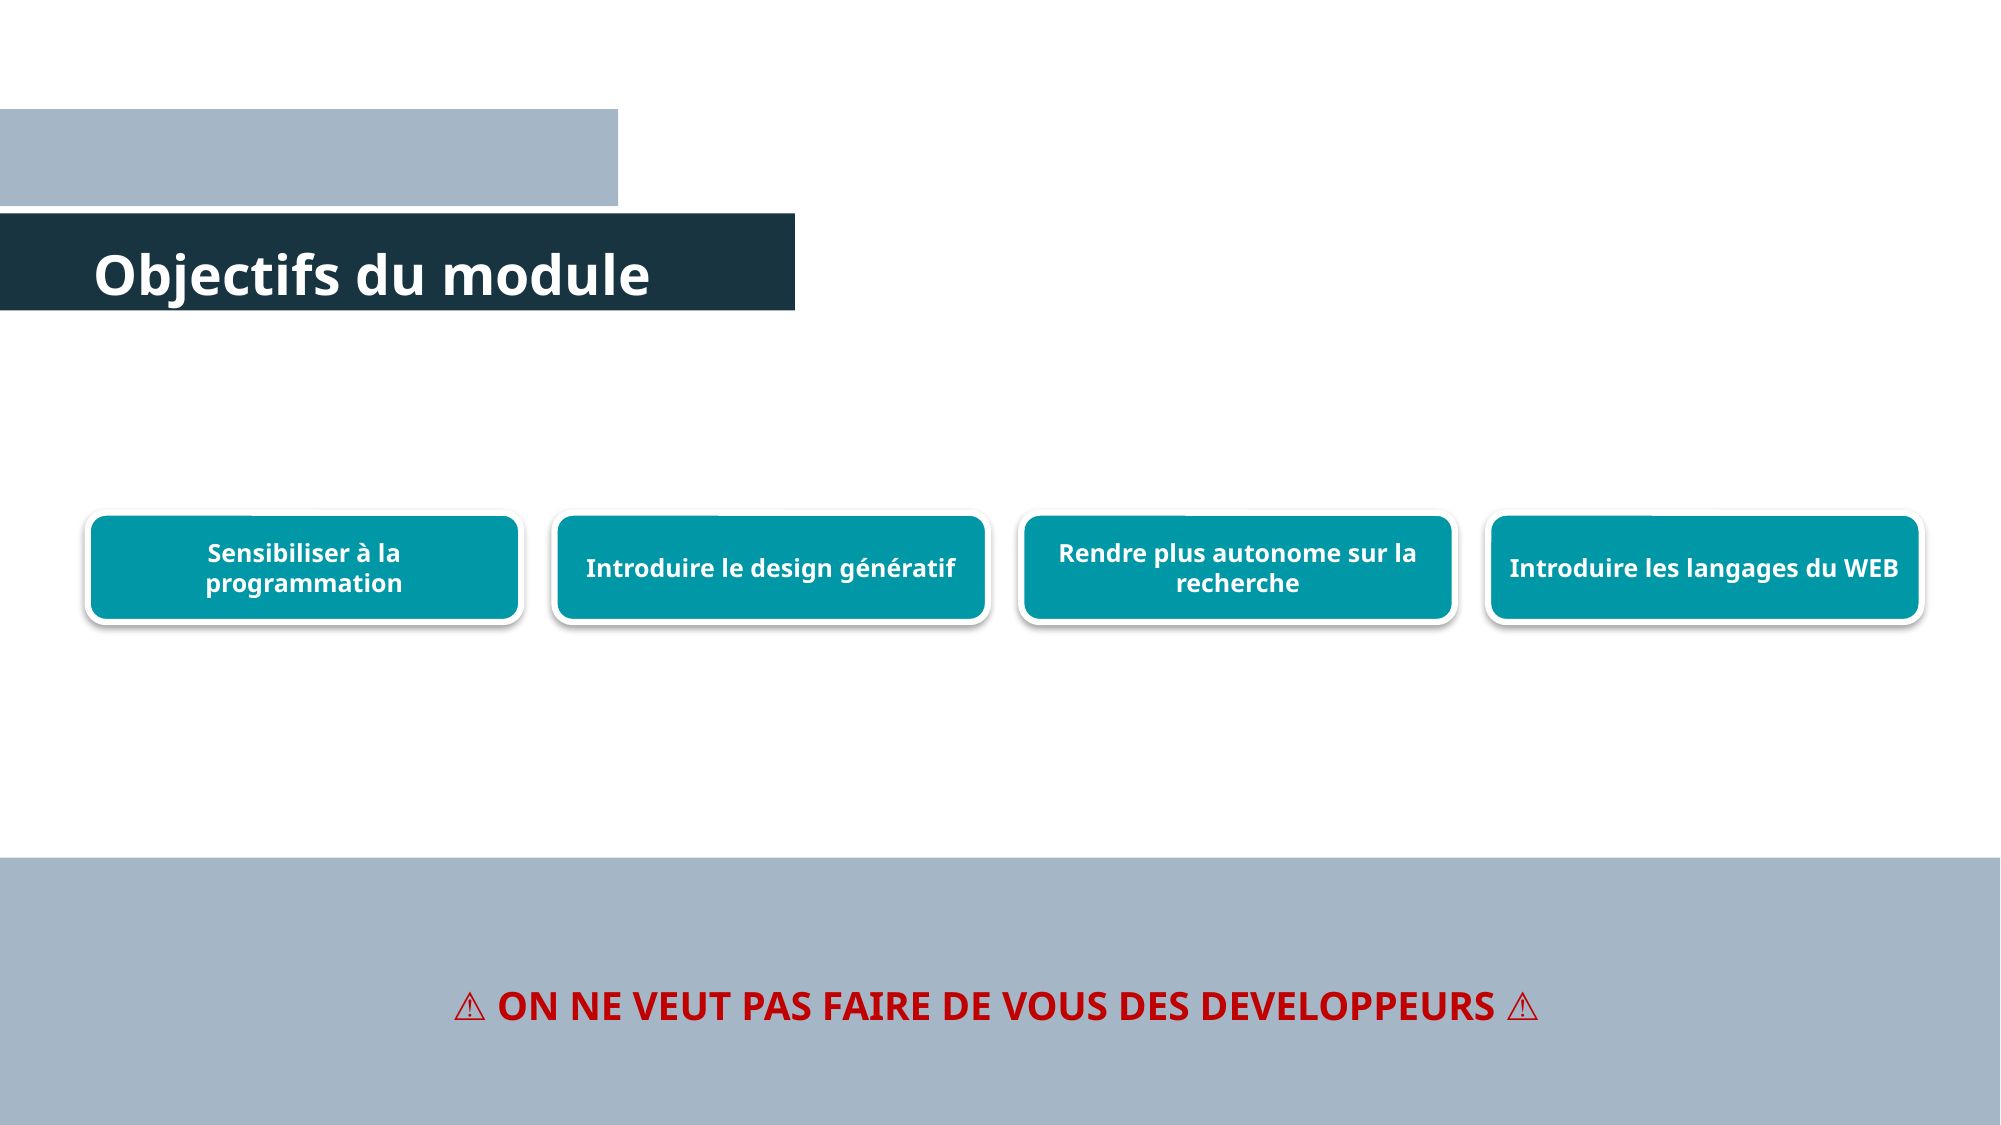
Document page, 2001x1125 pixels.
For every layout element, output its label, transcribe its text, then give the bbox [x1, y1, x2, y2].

title Objectifs du module [78, 200, 1000, 313]
text_box Sensibiliser à la programmation [84, 509, 525, 626]
text_box Rendre plus autonome sur la recherche [1018, 509, 1458, 626]
title ⚠️ ON NE VEUT PAS FAIRE DE VOUS DES DEVELOPPEURS ⚠️ [208, 955, 1784, 1055]
text_box Introduire le design génératif [551, 509, 992, 626]
text_box Introduire les langages du WEB [1484, 509, 1925, 626]
